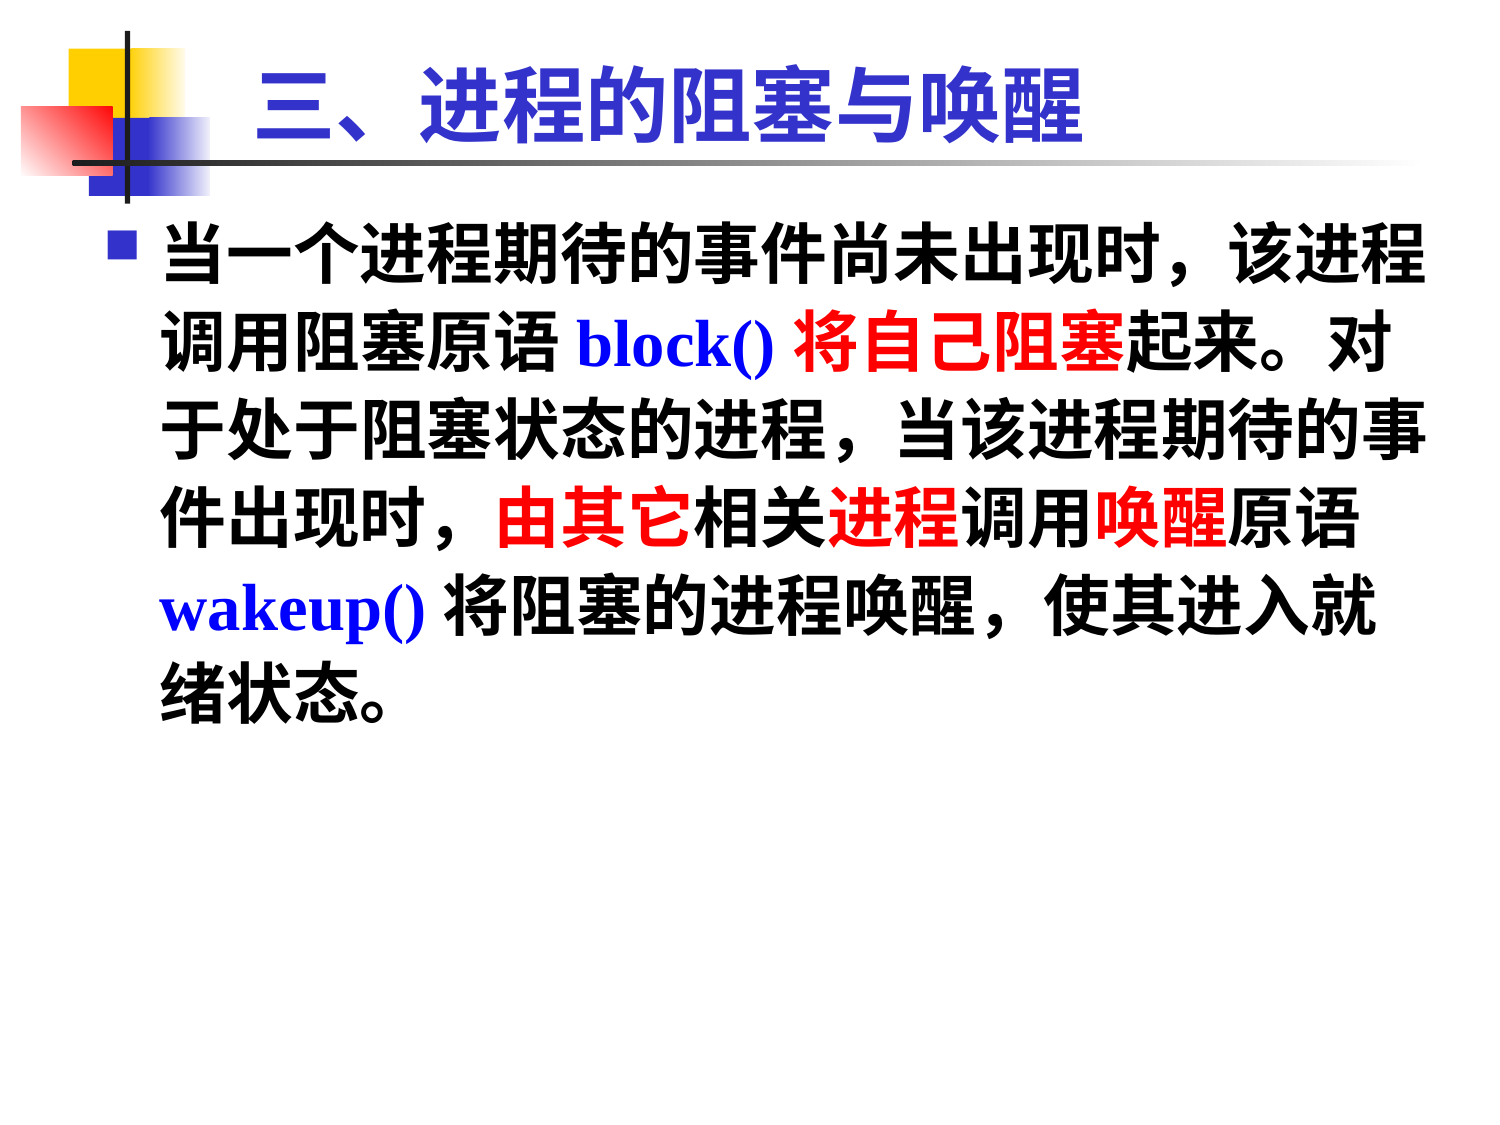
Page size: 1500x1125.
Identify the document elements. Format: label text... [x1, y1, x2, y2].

list 当一个进程期待的事件尚未出现时，该进程调用阻塞原语block()将自己阻塞起来。对于处于阻塞状态的进程，当该进程期待的事件出现时，由其它相关进程调用唤醒原语wakeup()将阻塞的进程唤醒，使其进入就绪状态。 [88, 196, 1447, 1047]
title 三、进程的阻塞与唤醒 [237, 67, 1188, 161]
